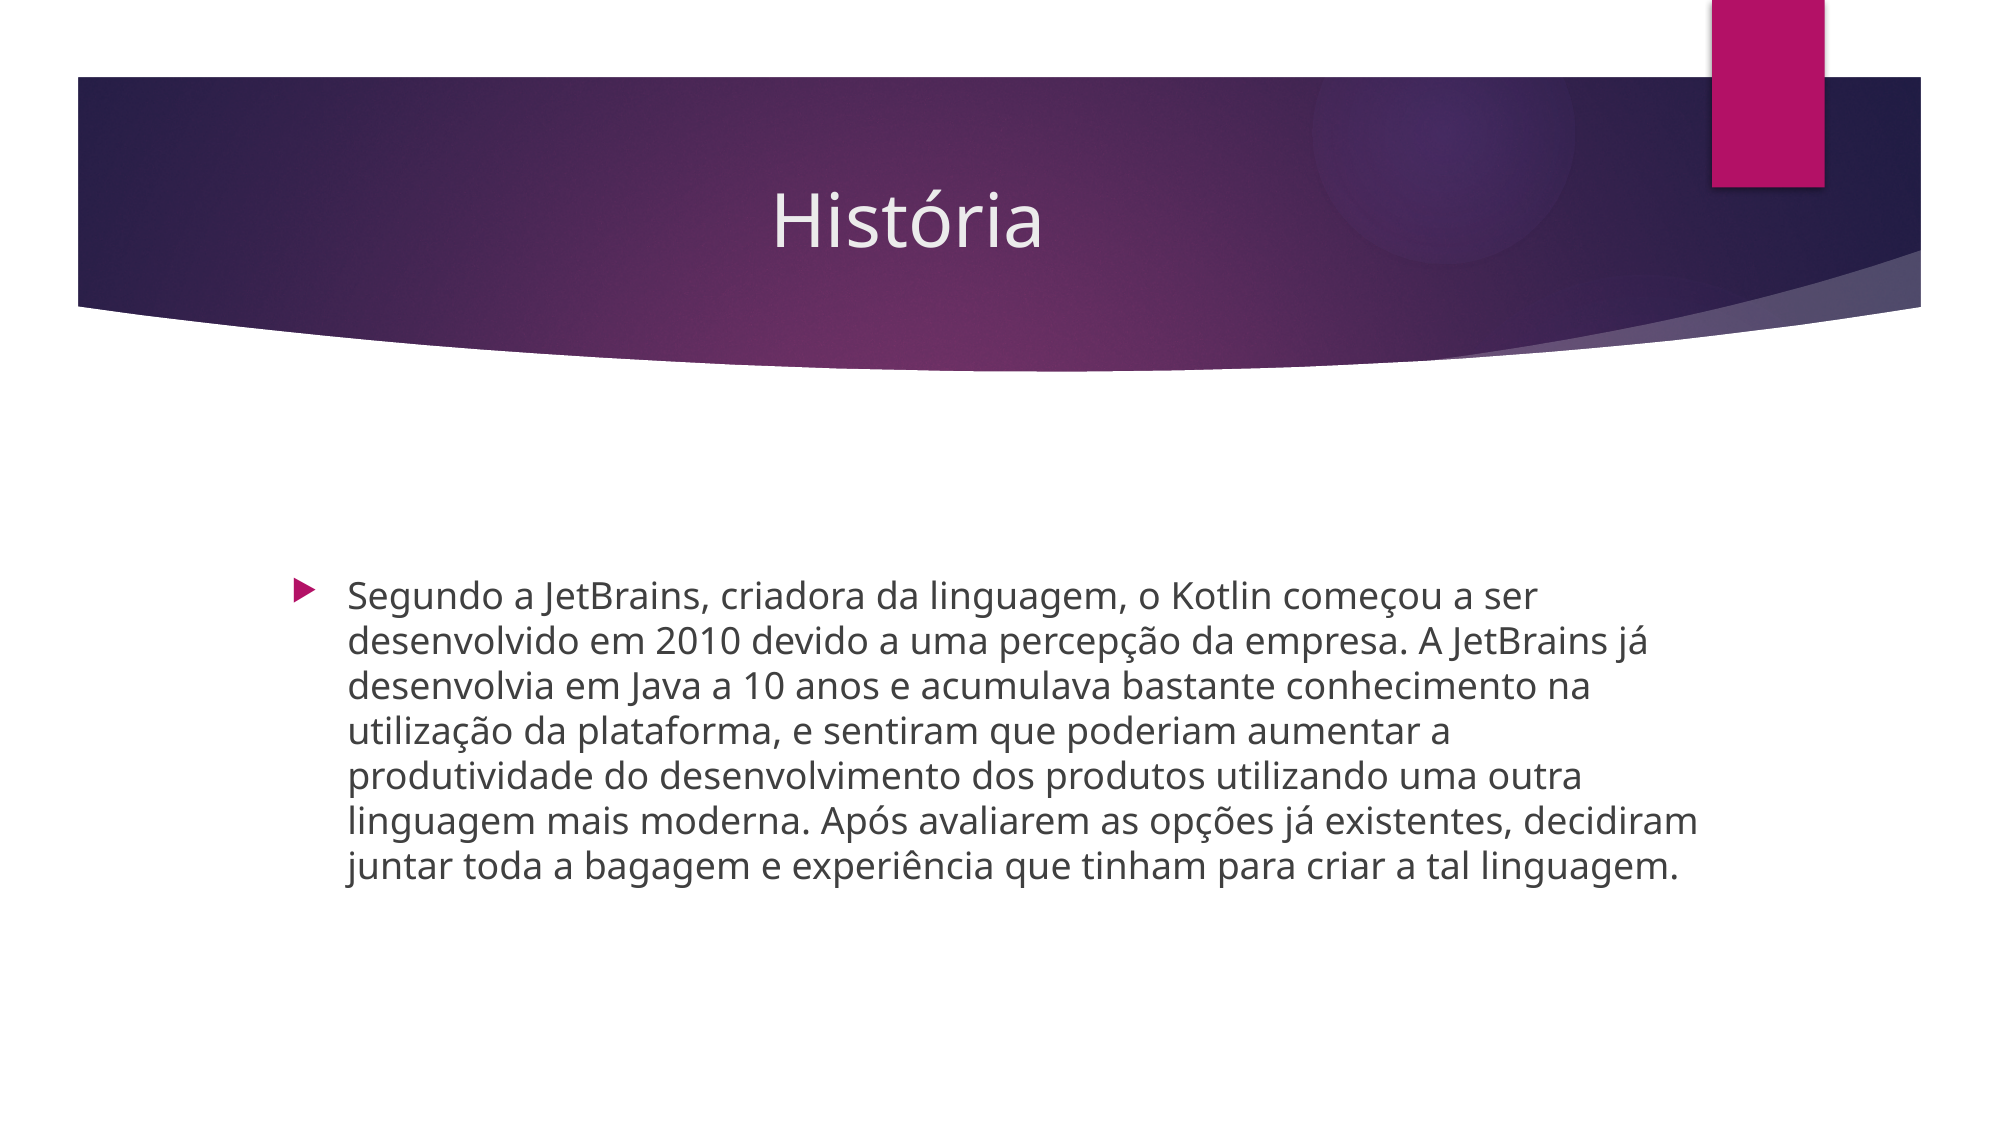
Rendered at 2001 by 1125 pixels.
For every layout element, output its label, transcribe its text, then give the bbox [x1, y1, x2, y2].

title História [189, 159, 1627, 276]
list Segundo a JetBrains, criadora da linguagem, o Kotlin começou a ser desenvolvido em 2010 devido a uma percepção da empresa. A JetBrains já desenvolvia em Java a 10 anos e acumulava bastante conhecimento na utilização da plataforma, e sentiram que poderiam aumentar a produtividade do desenvolvimento dos produtos utilizando uma outra linguagem mais moderna. Após avaliarem as opções já existentes, decidiram juntar toda a bagagem e experiência que tinham para criar a tal linguagem. [276, 564, 1724, 1125]
